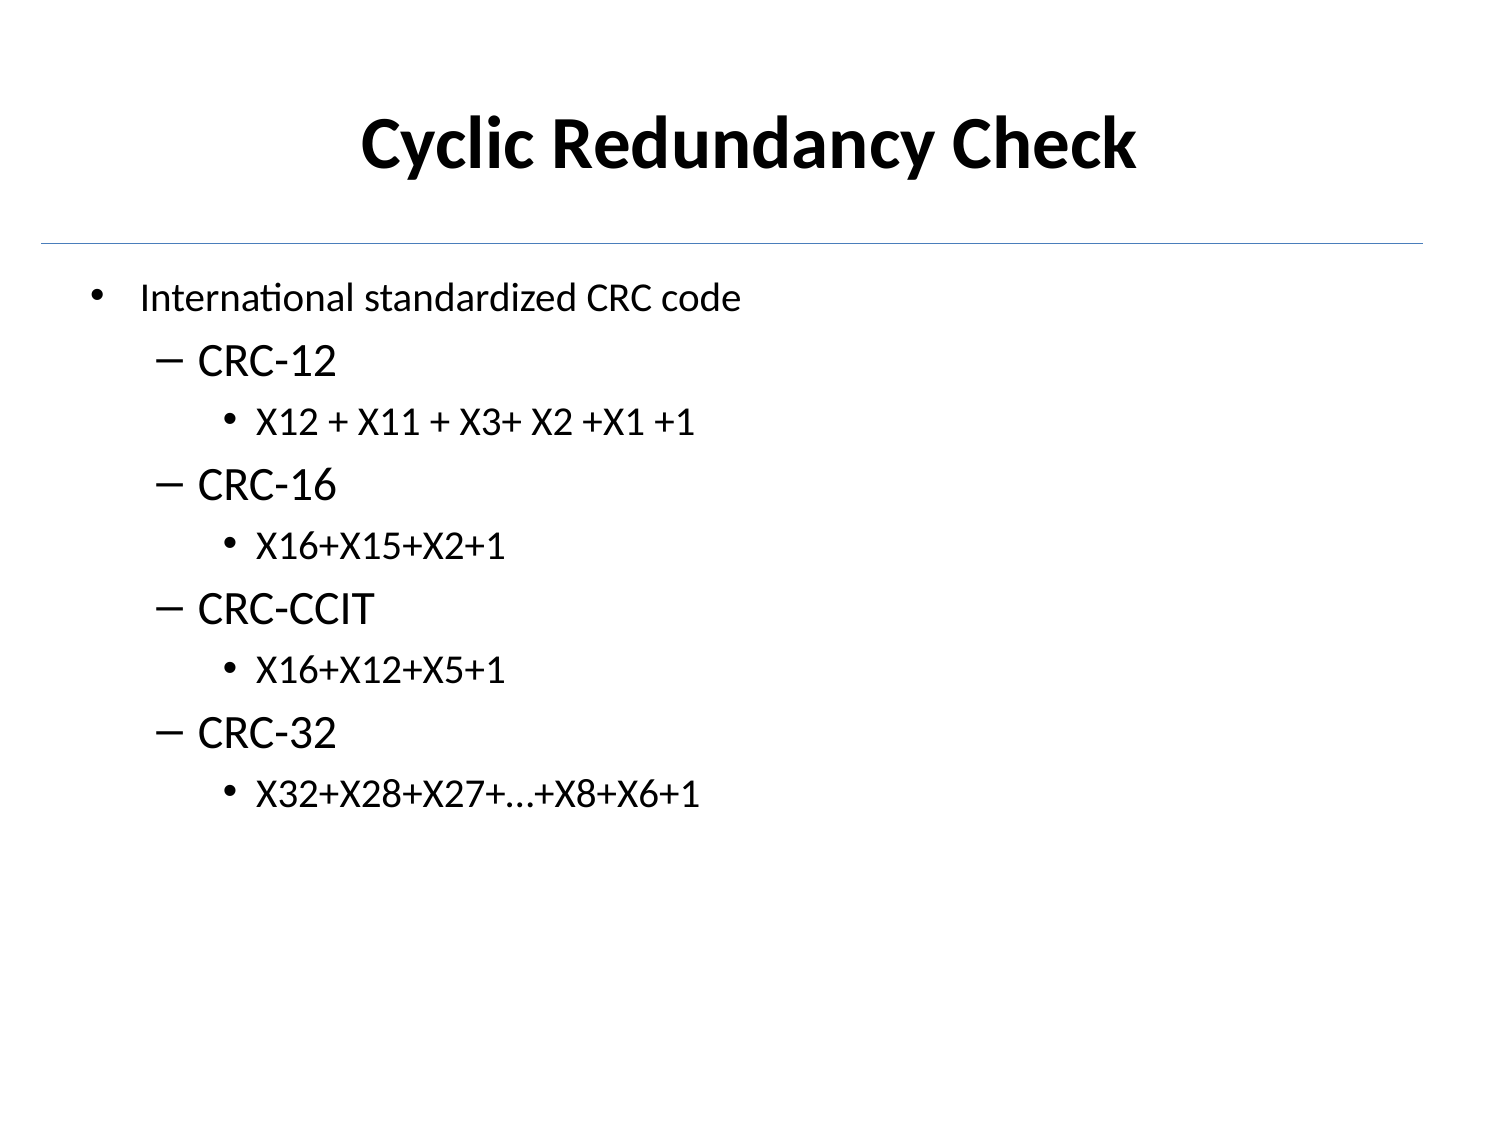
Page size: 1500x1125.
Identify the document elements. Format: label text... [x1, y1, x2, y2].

title Cyclic Redundancy Check [75, 45, 1425, 233]
list International standardized CRC code CRC-12 X12 + X11 + X3+ X2 +X1 +1 CRC-16 X16+X15+X2+1 CRC-CCIT X16+X12+X5+1 CRC-32 X32+X28+X27+…+X8+X6+1 [75, 262, 1425, 1005]
